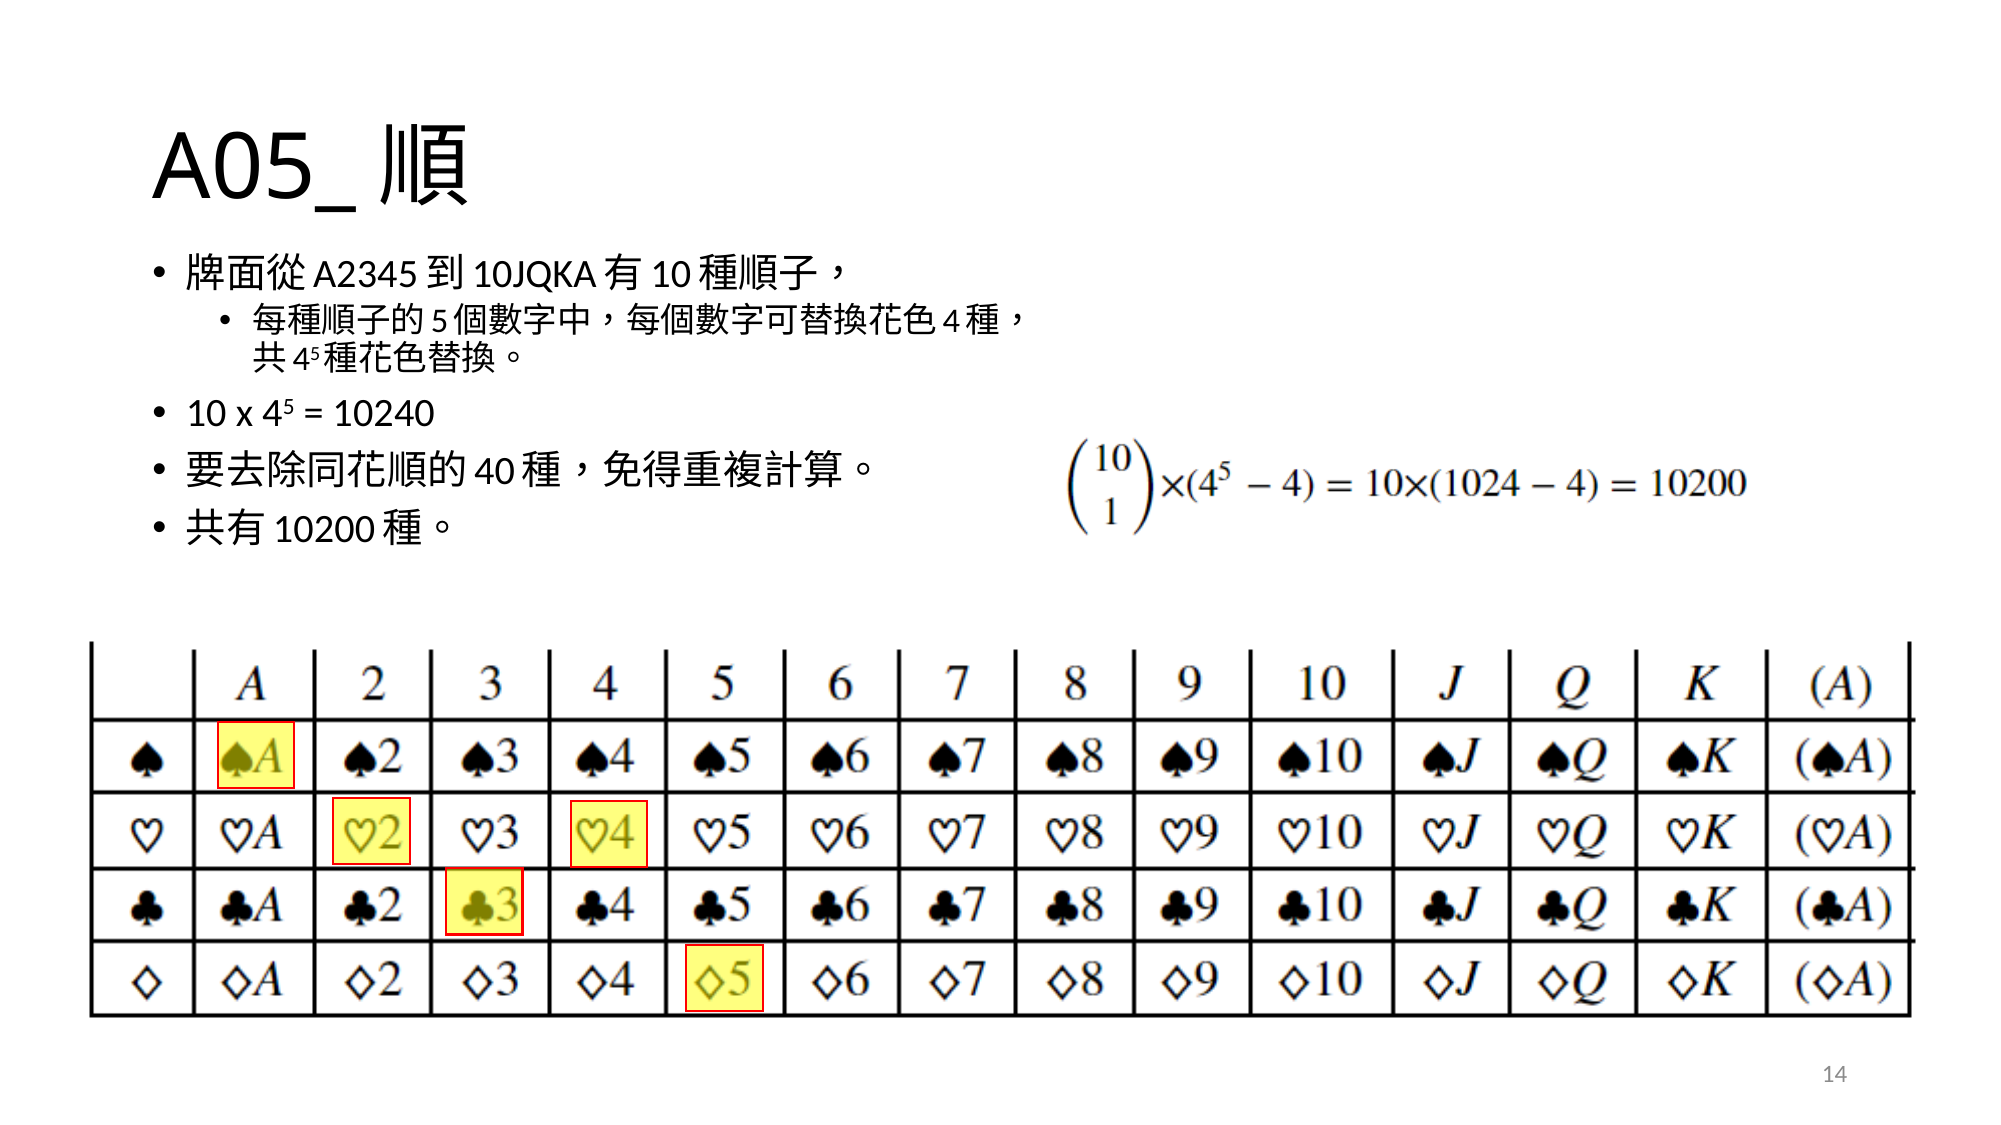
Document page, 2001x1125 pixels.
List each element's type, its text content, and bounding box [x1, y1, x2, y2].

slide_number 14 [1412, 1042, 1863, 1103]
picture [78, 632, 1922, 1031]
list 牌面從A2345到10JQKA有10種順子， 每種順子的5個數字中，每個數字可替換花色4種，共45種花色替換。 10 x 45 = 10240 要去除同花順的40種，免得重複計算。 共有10200種。 [137, 245, 1065, 563]
title A05_順 [137, 59, 1863, 278]
picture [1061, 424, 1764, 560]
